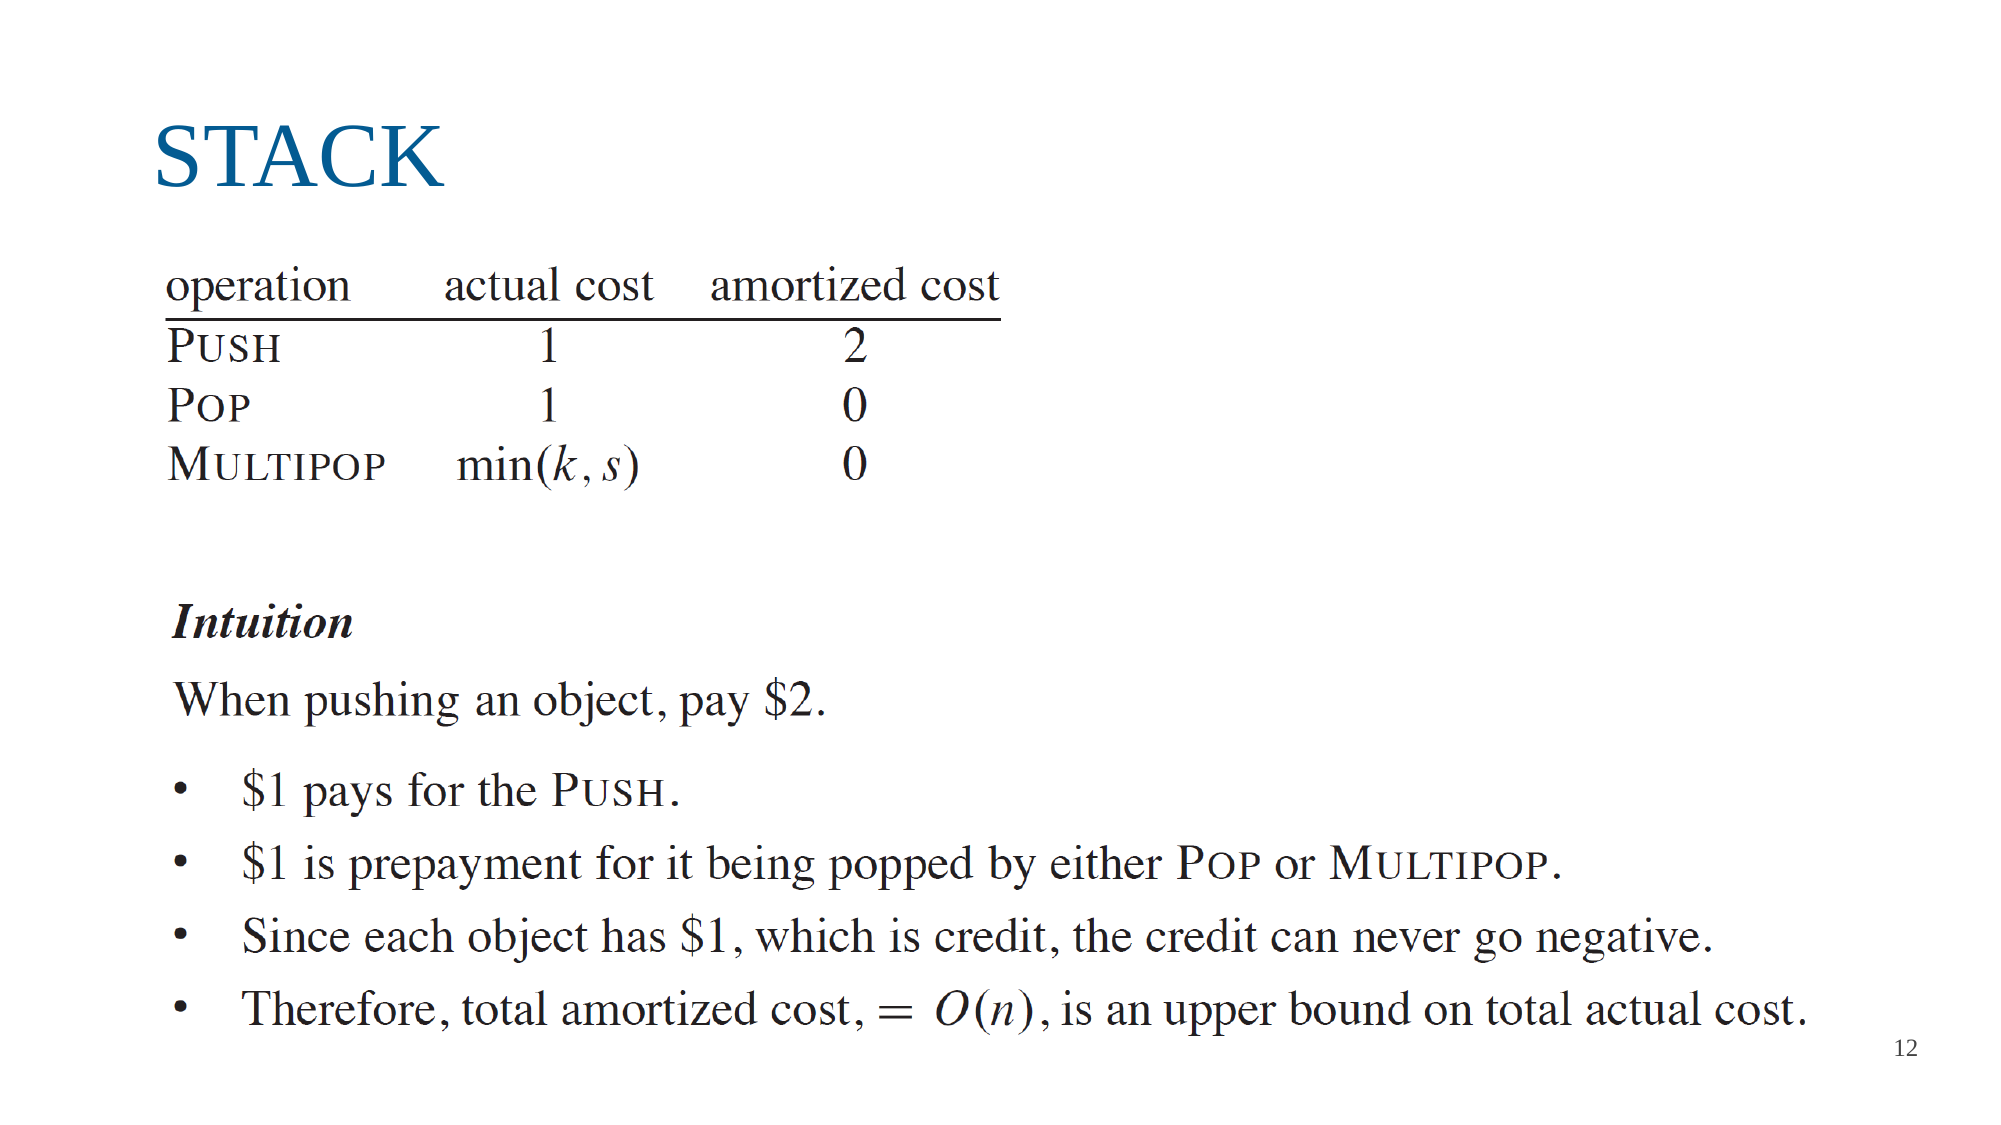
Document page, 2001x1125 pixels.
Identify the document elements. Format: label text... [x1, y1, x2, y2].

picture [158, 582, 1826, 1047]
title STACK [137, 48, 1863, 266]
slide_number 12 [1483, 1016, 1934, 1077]
picture [158, 257, 1842, 498]
